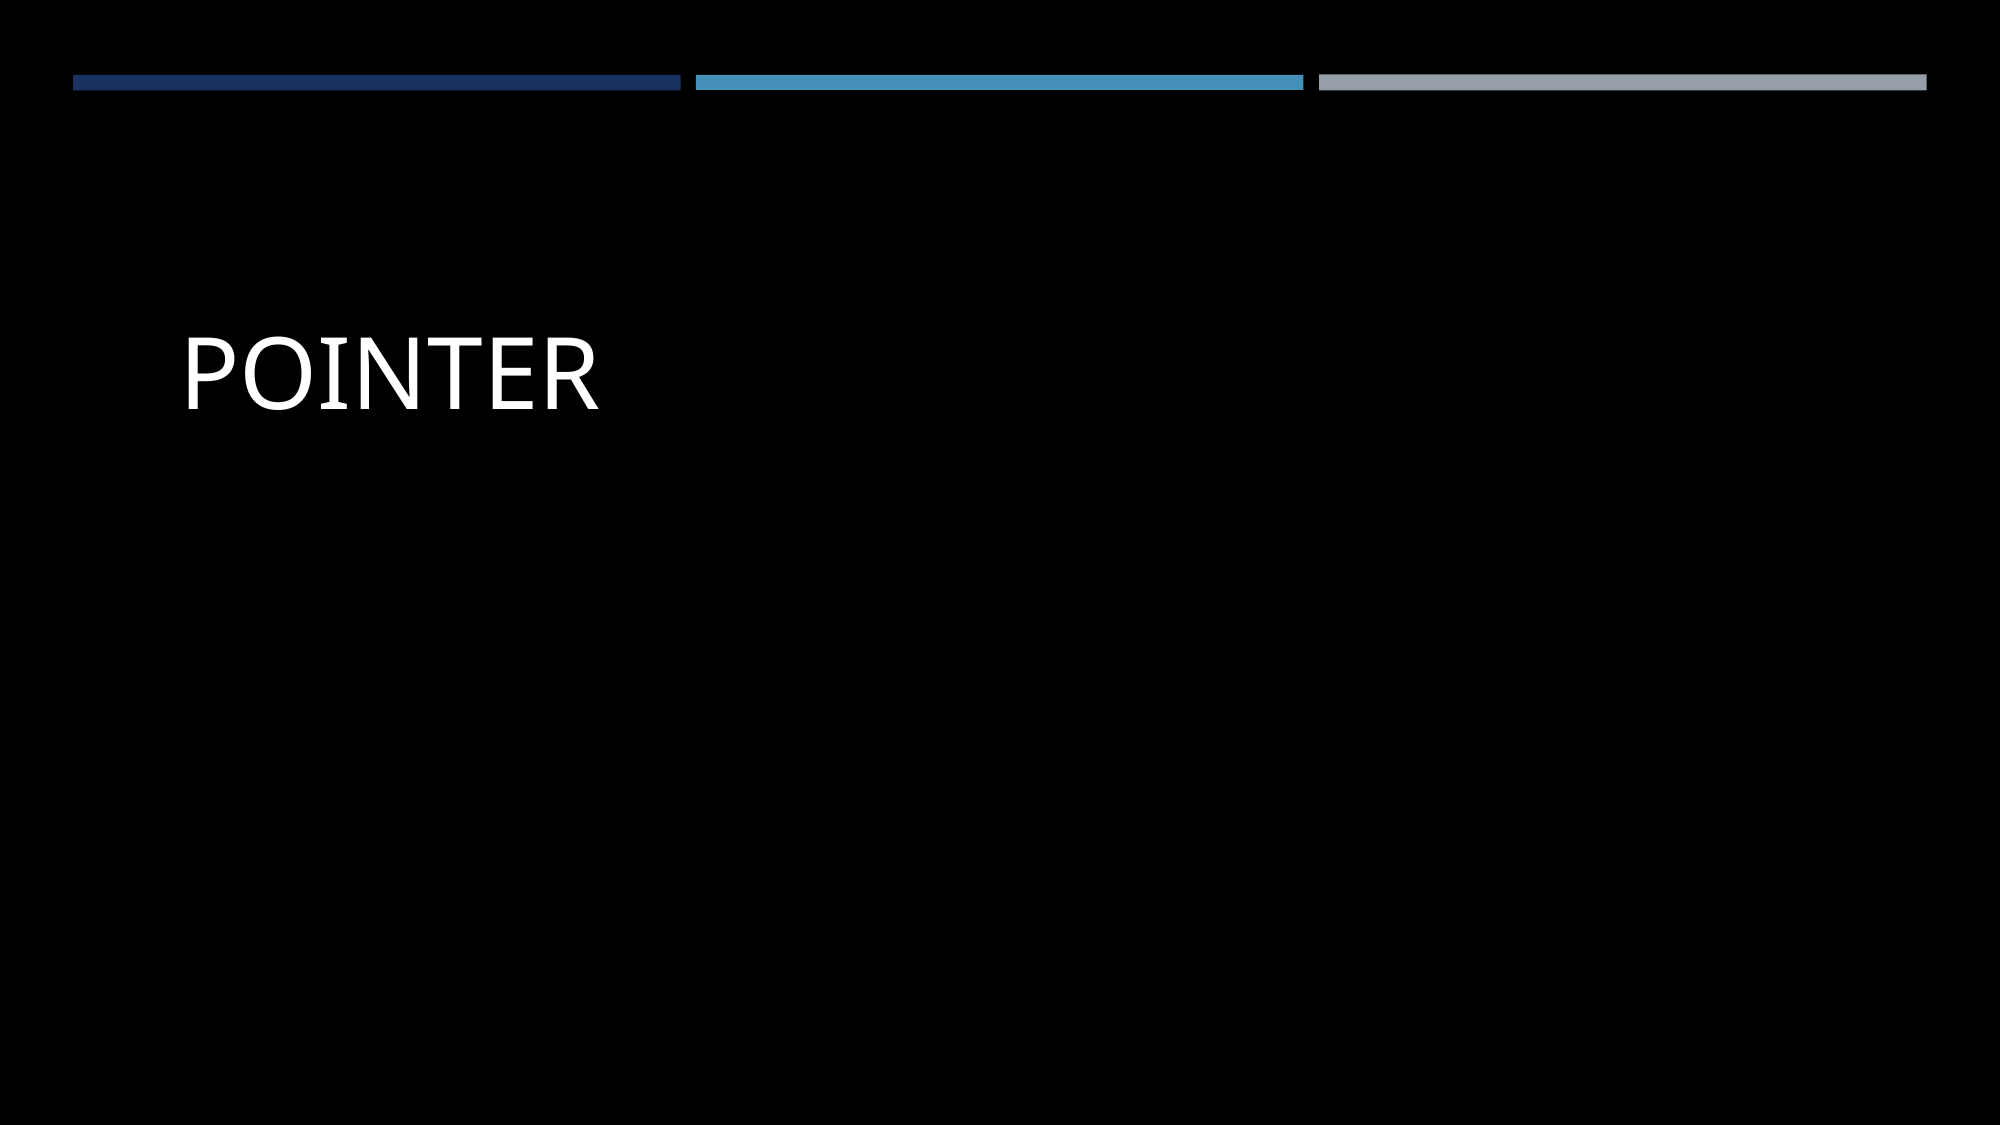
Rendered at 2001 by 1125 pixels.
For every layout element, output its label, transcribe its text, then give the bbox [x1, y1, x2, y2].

title Pointer [159, 289, 1842, 622]
